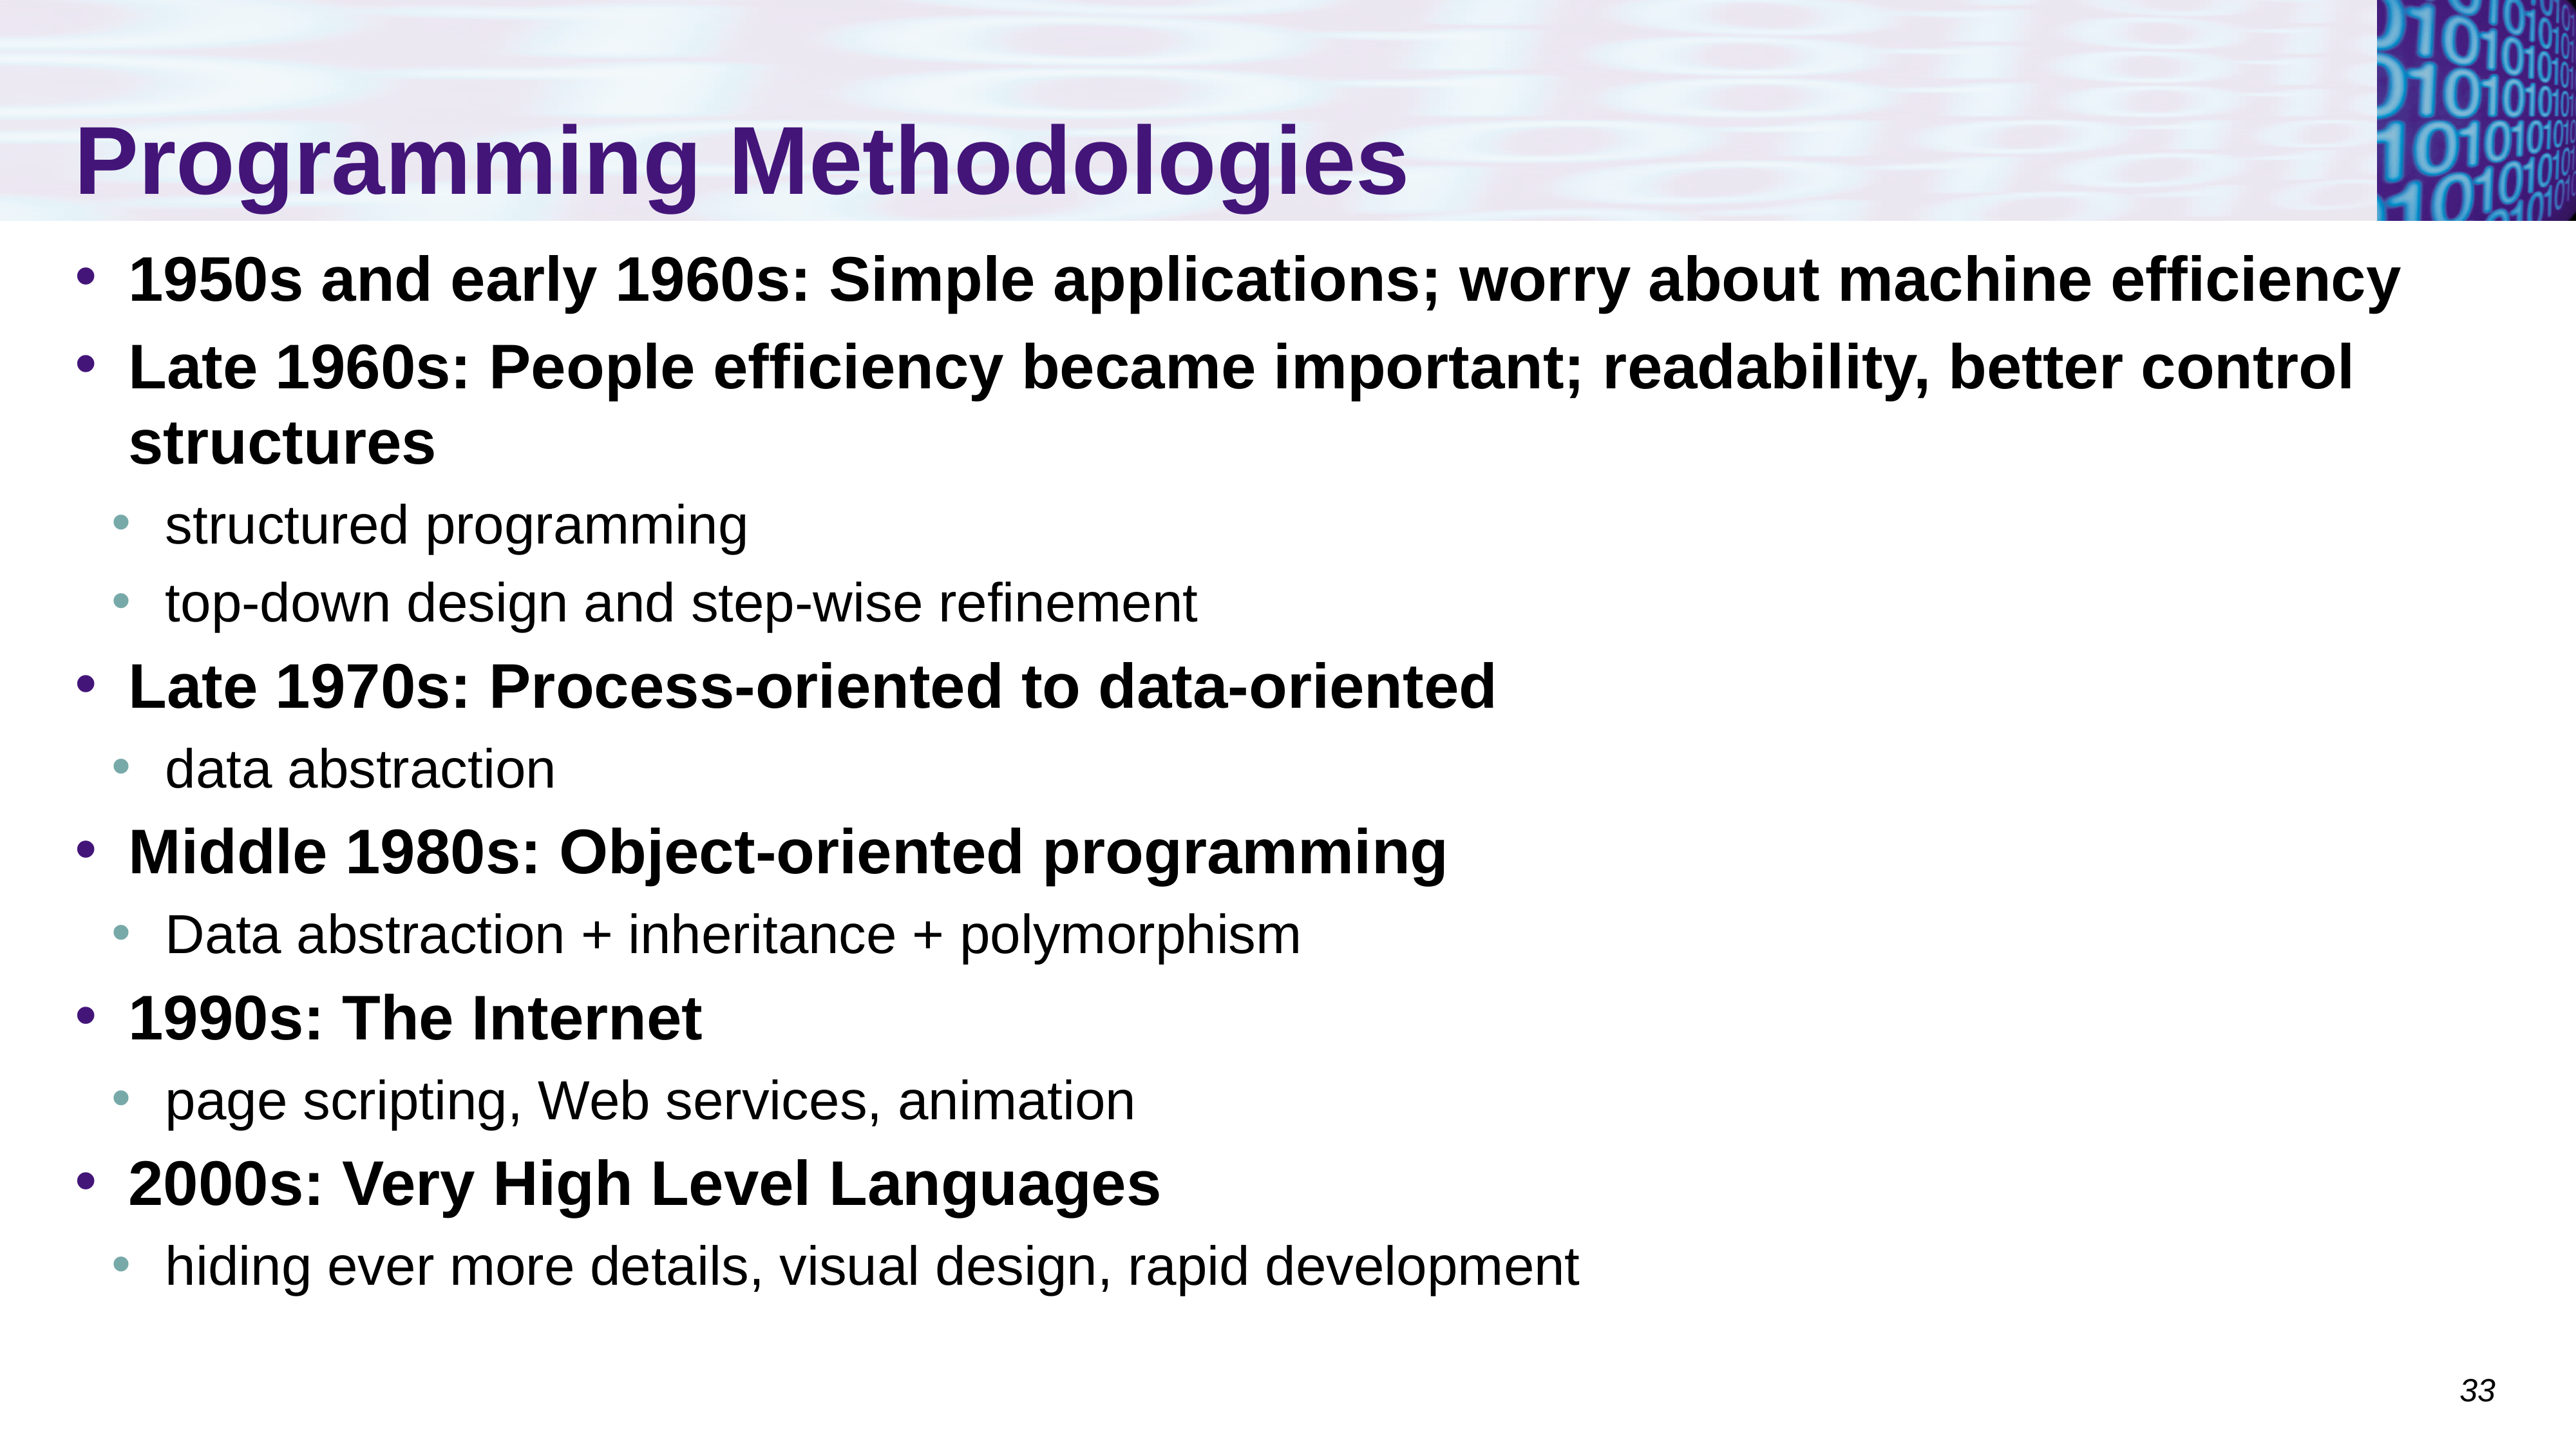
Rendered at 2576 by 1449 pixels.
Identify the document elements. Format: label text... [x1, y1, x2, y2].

list 1950s and early 1960s: Simple applications; worry about machine efficiency Late 1960s: People efficiency became important; readability, better control structures structured programming top-down design and step-wise refinement Late 1970s: Process-oriented to data-oriented data abstraction Middle 1980s: Object-oriented programming Data abstraction + inheritance + polymorphism 1990s: The Internet page scripting, Web services, animation 2000s: Very High Level Languages hiding ever more details, visual design, rapid development [62, 229, 2513, 1354]
slide_number 33 [2451, 1361, 2505, 1414]
picture [2377, 0, 2576, 221]
title Programming Methodologies [60, 0, 2344, 222]
picture [2377, 201, 2382, 221]
